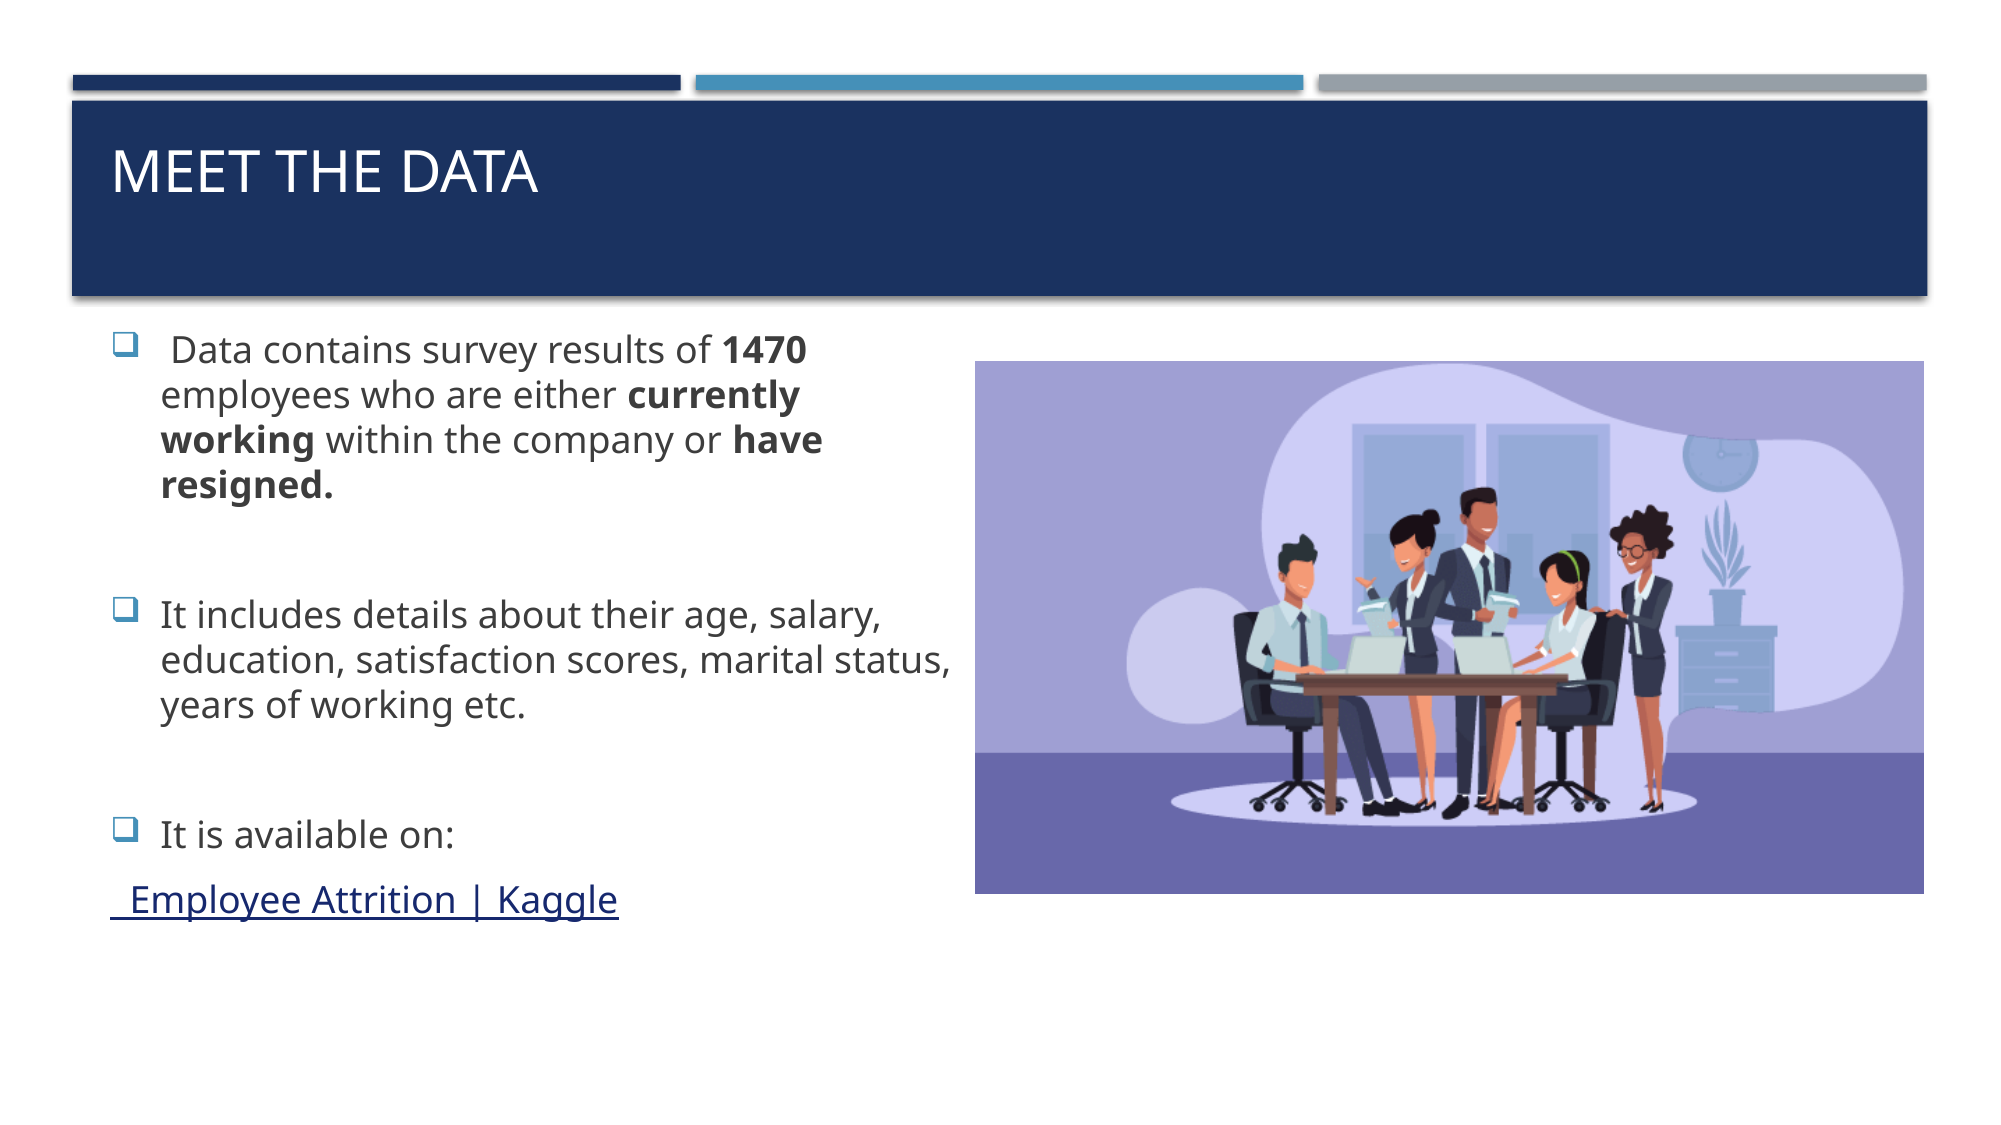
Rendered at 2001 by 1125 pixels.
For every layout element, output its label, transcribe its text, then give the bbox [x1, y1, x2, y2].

list Data contains survey results of 1470 employees who are either currently working within the company or have resigned. It includes details about their age, salary, education, satisfaction scores, marital status, years of working etc. It is available on: Employee Attrition | Kaggle [95, 357, 976, 962]
picture [975, 360, 1925, 894]
title Meet The Data [95, 115, 1905, 282]
